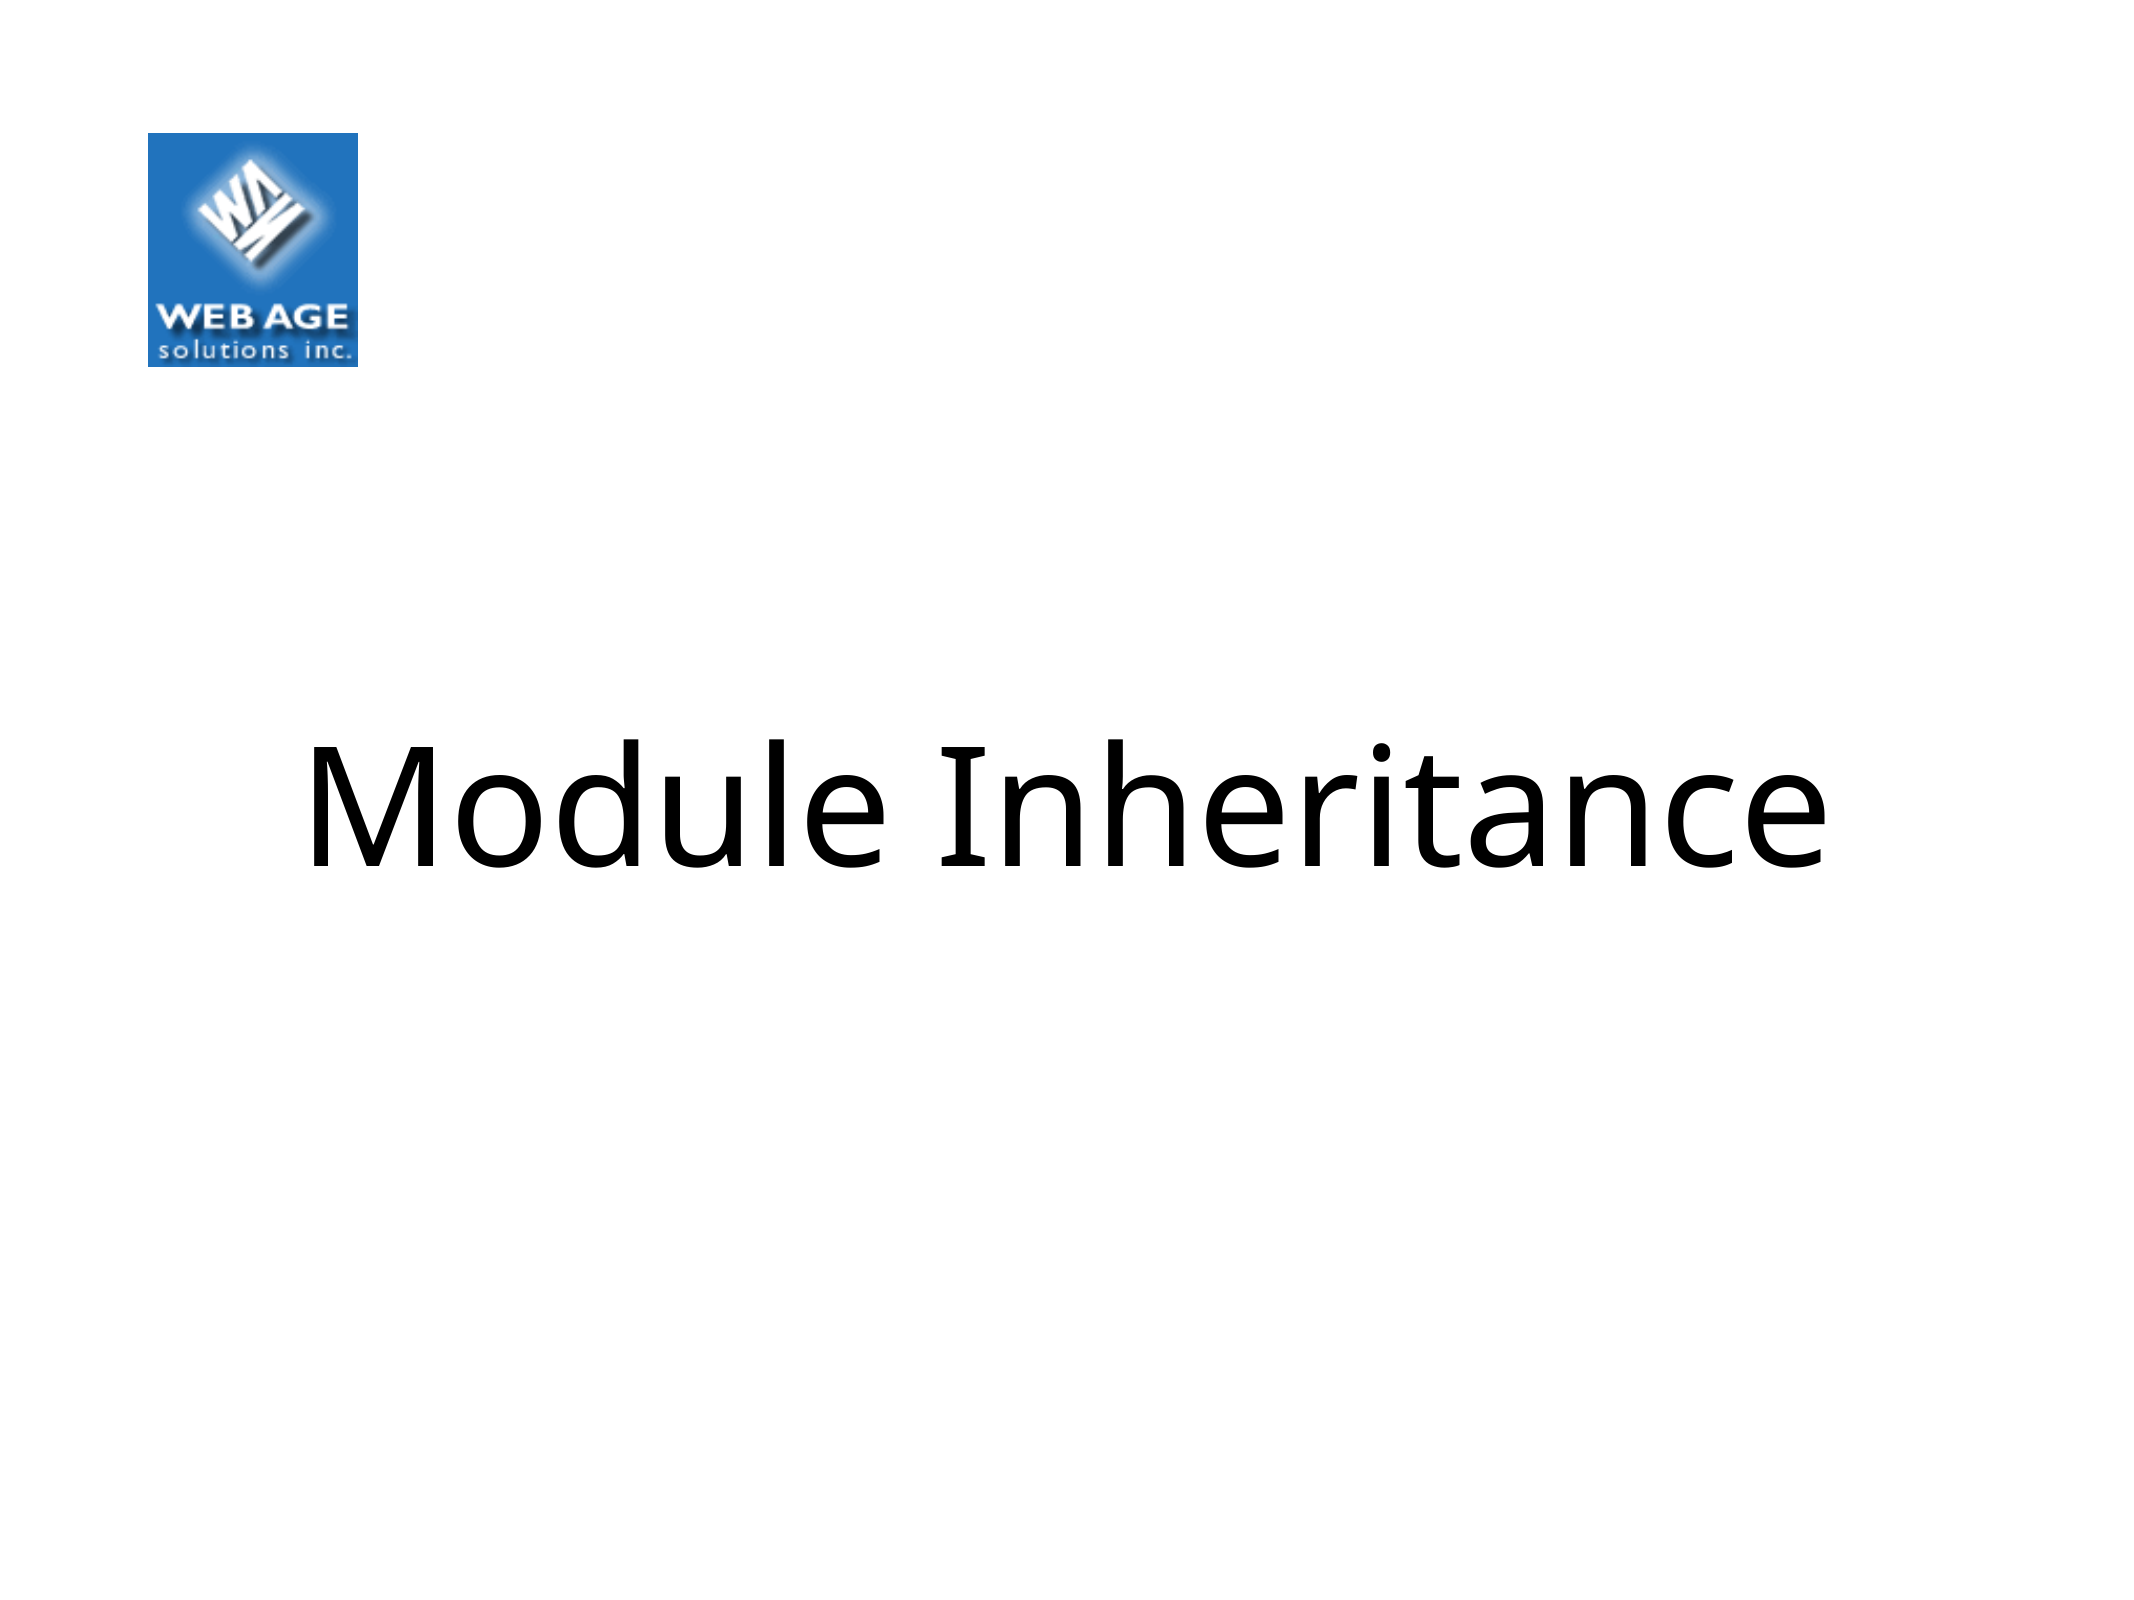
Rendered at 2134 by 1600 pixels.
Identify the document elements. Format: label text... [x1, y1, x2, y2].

picture [148, 133, 358, 367]
title Module Inheritance [207, 528, 1926, 1072]
